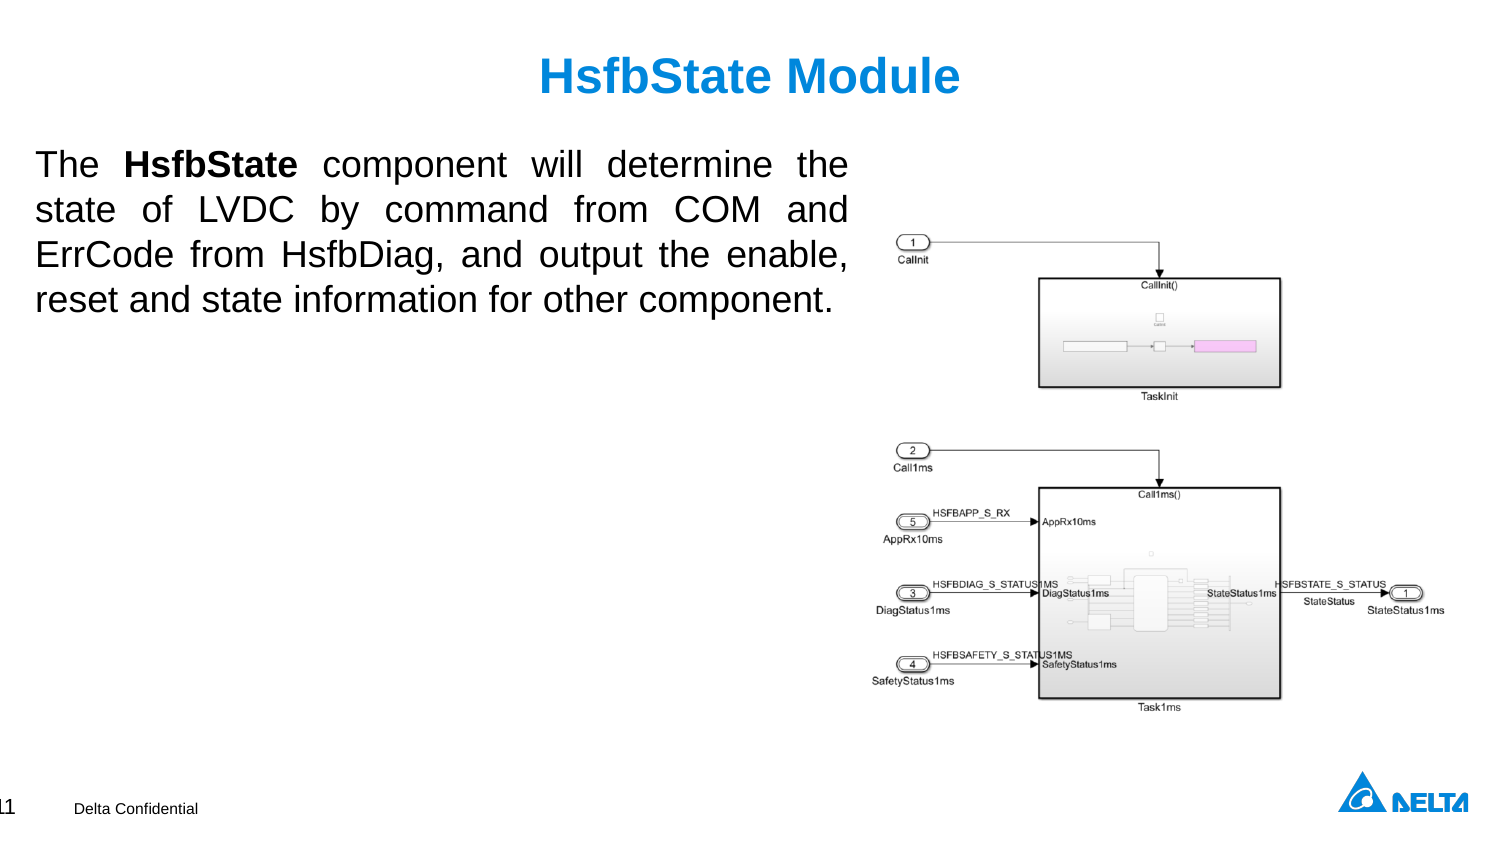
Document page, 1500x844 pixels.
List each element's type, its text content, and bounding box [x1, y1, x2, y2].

picture [863, 232, 1450, 719]
picture [1338, 771, 1469, 812]
text_box The HsfbState component will determine the state of LVDC by command from COM and ErrCode from HsfbDiag, and output the enable, reset and state information for other component. [20, 132, 864, 328]
title HsfbState Module [50, 28, 1450, 112]
